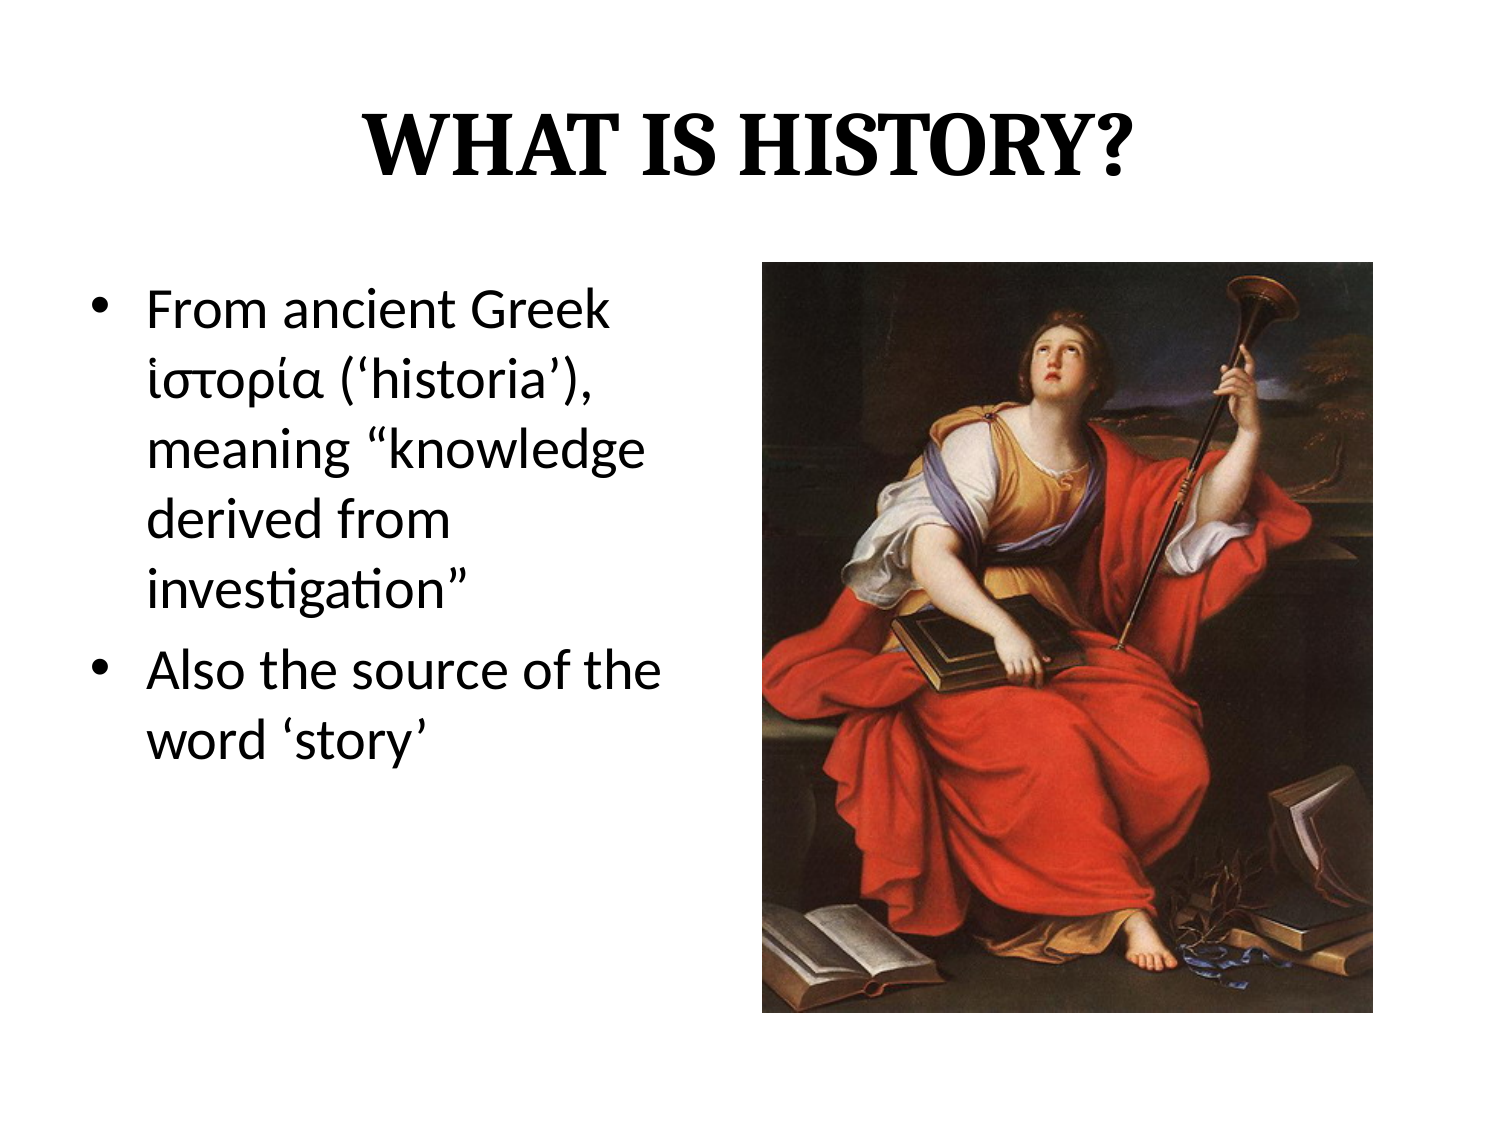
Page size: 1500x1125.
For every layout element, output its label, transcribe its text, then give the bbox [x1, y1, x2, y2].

text_box What is History? [75, 45, 1425, 233]
text_box From ancient Greek ἱστορία (‘historia’), meaning “knowledge derived from investigation” Also the source of the word ‘story’ [75, 262, 738, 1005]
picture [762, 262, 1373, 1013]
